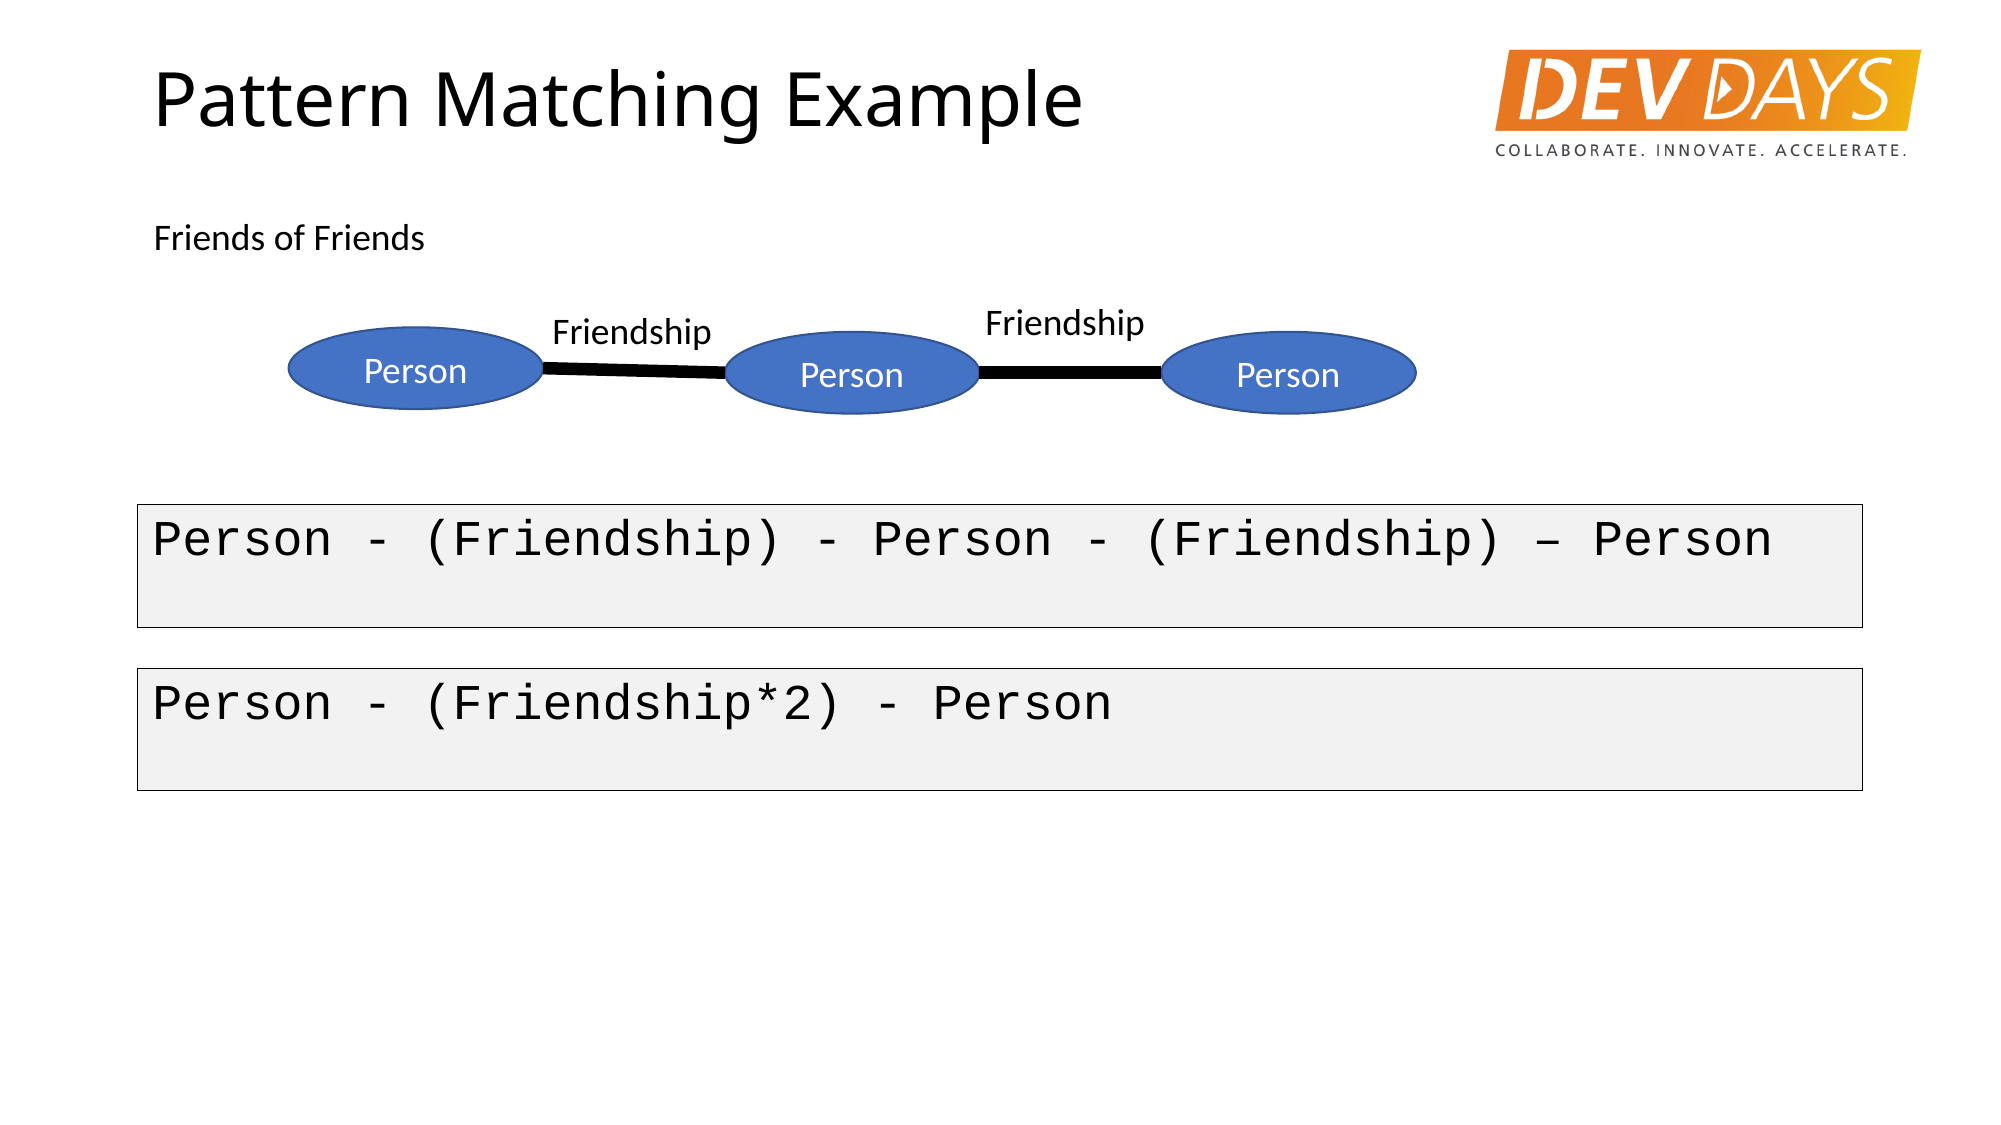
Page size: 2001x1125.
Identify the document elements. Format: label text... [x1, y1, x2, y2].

text_box Friendship [970, 290, 1161, 351]
text_box Friends of Friends [139, 205, 441, 266]
text_box Person [287, 326, 543, 411]
list Person - (Friendship) - Person - (Friendship) – Person [137, 504, 1863, 628]
text_box Person [725, 330, 980, 415]
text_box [543, 368, 725, 373]
text_box Person [1161, 330, 1417, 415]
text_box Friendship [537, 299, 727, 360]
title Pattern Matching Example [137, 59, 1863, 146]
text_box Person - (Friendship*2) - Person [137, 668, 1863, 791]
